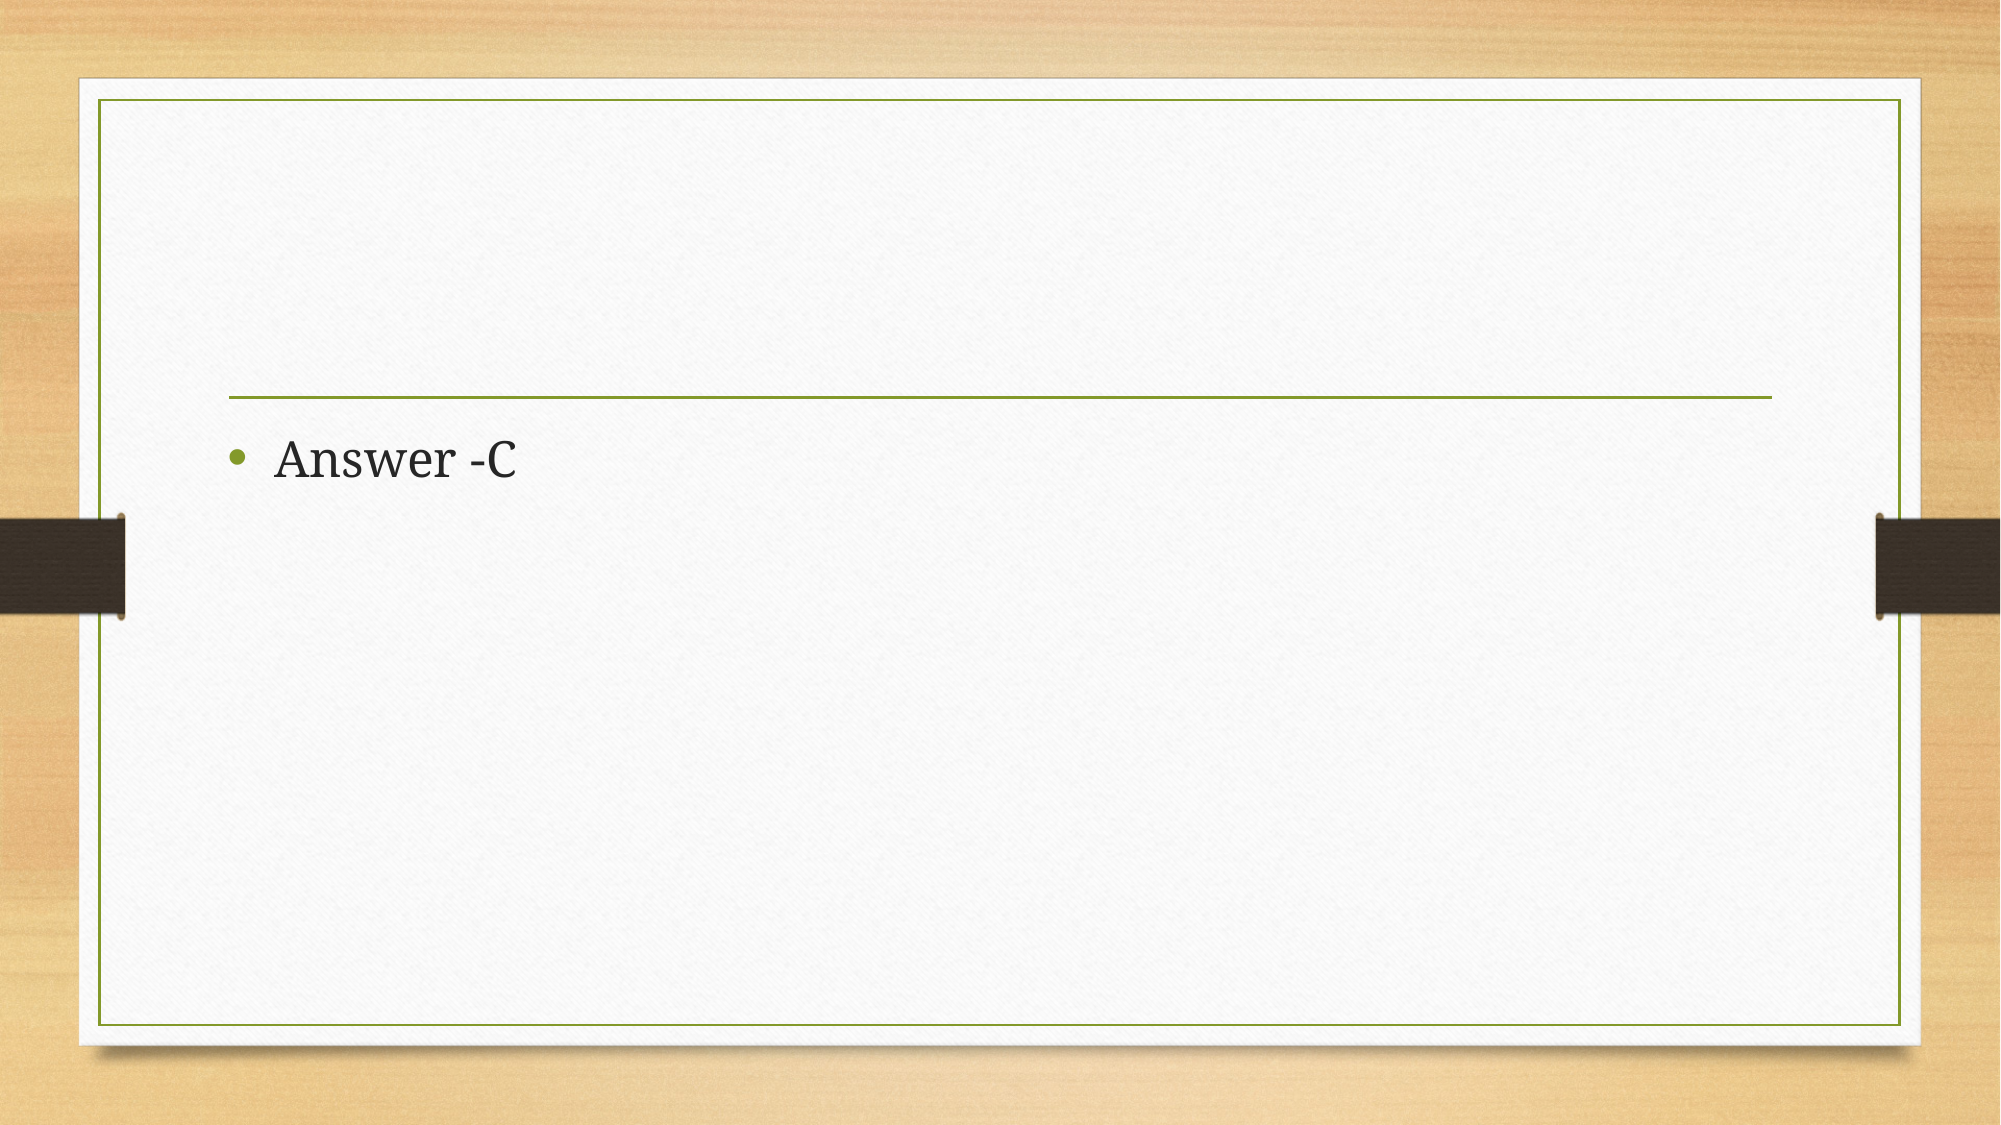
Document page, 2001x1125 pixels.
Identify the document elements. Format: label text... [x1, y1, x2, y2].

picture [0, 0, 2001, 1125]
list Answer -C [212, 419, 1788, 964]
